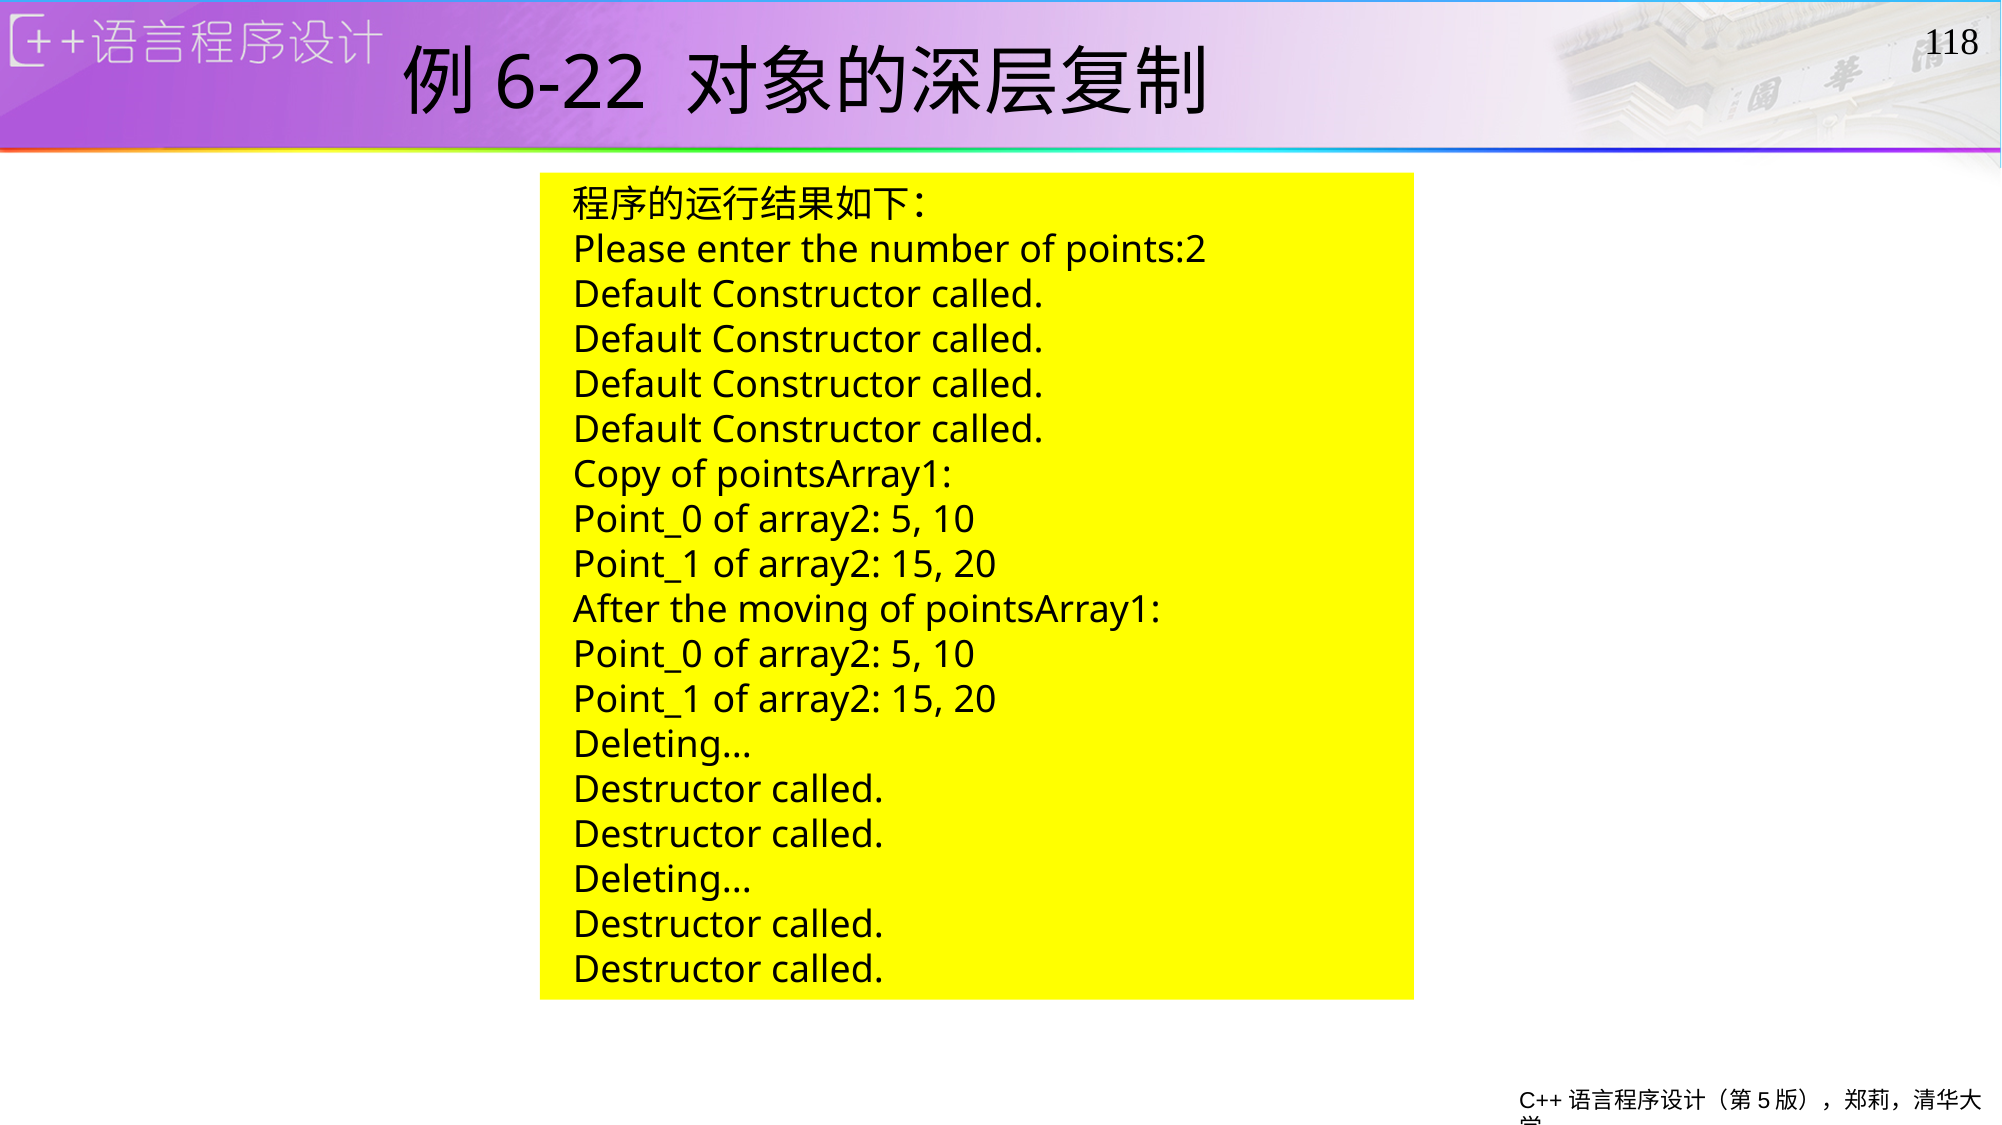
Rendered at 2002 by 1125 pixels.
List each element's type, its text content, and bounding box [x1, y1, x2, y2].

picture [0, 0, 2002, 1125]
title 例6-22 对象的深层复制 [386, 7, 1901, 149]
slide_number 118 [1543, 9, 1995, 70]
list 程序的运行结果如下： Please enter the number of points:2 Default Constructor called. Default Constructor called. Default Constructor called. Default Constructor called. Copy of pointsArray1: Point_0 of array2: 5, 10 Point_1 of array2: 15, 20 After the moving of pointsArray1: Point_0 of array2: 5, 10 Point_1 of array2: 15, 20 Deleting... Destructor called. Destructor called. Deleting... Destructor called. Destructor called. [539, 172, 1414, 1000]
